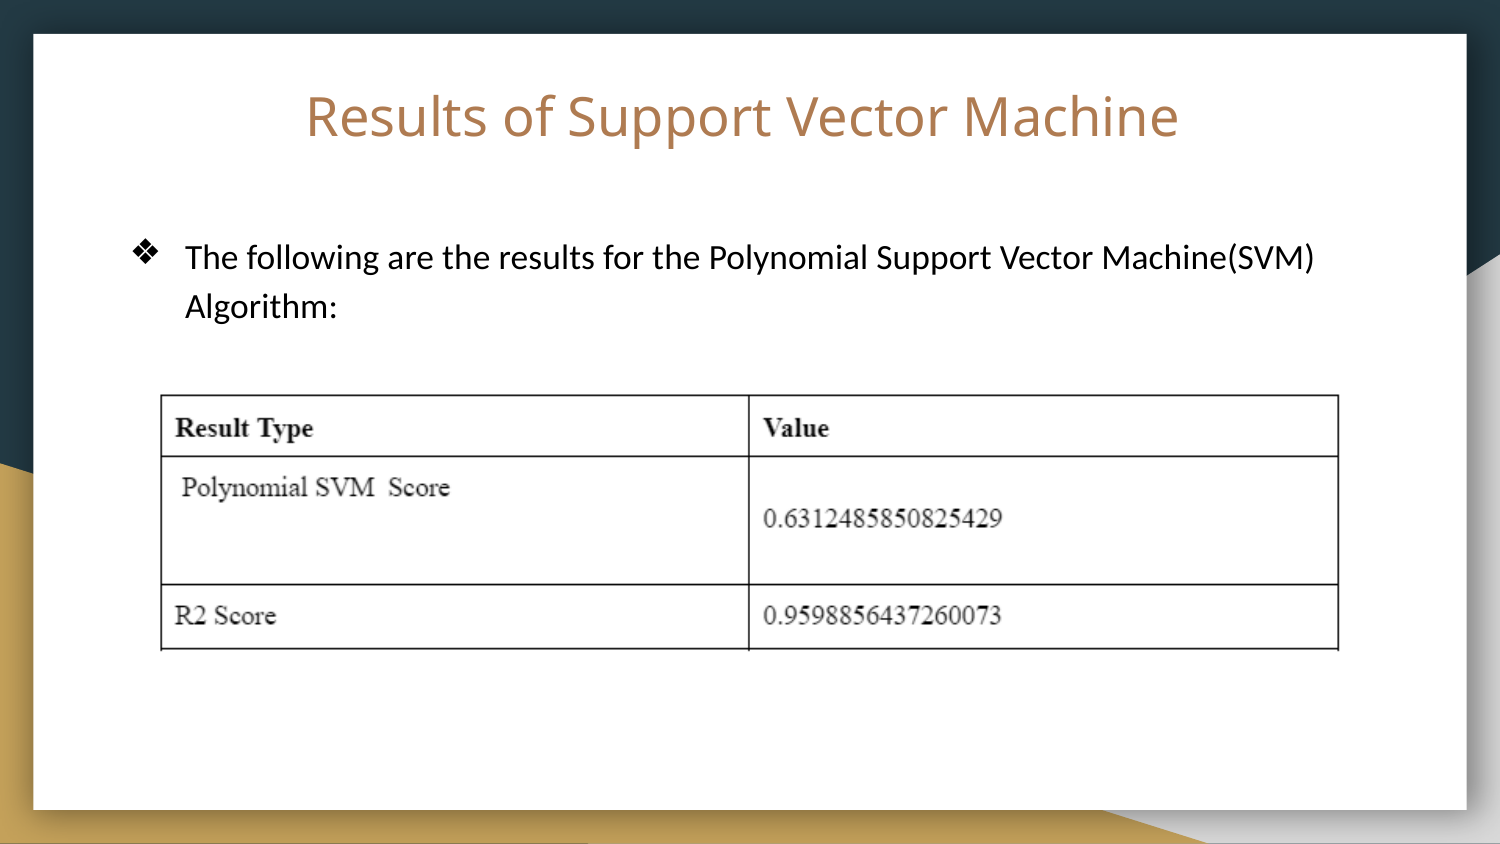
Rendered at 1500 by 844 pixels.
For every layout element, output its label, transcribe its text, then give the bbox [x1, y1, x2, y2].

title Results of Support Vector Machine [134, 66, 1366, 212]
picture [155, 386, 1344, 657]
list The following are the results for the Polynomial Support Vector Machine(SVM) Algorithm: [94, 212, 1366, 729]
